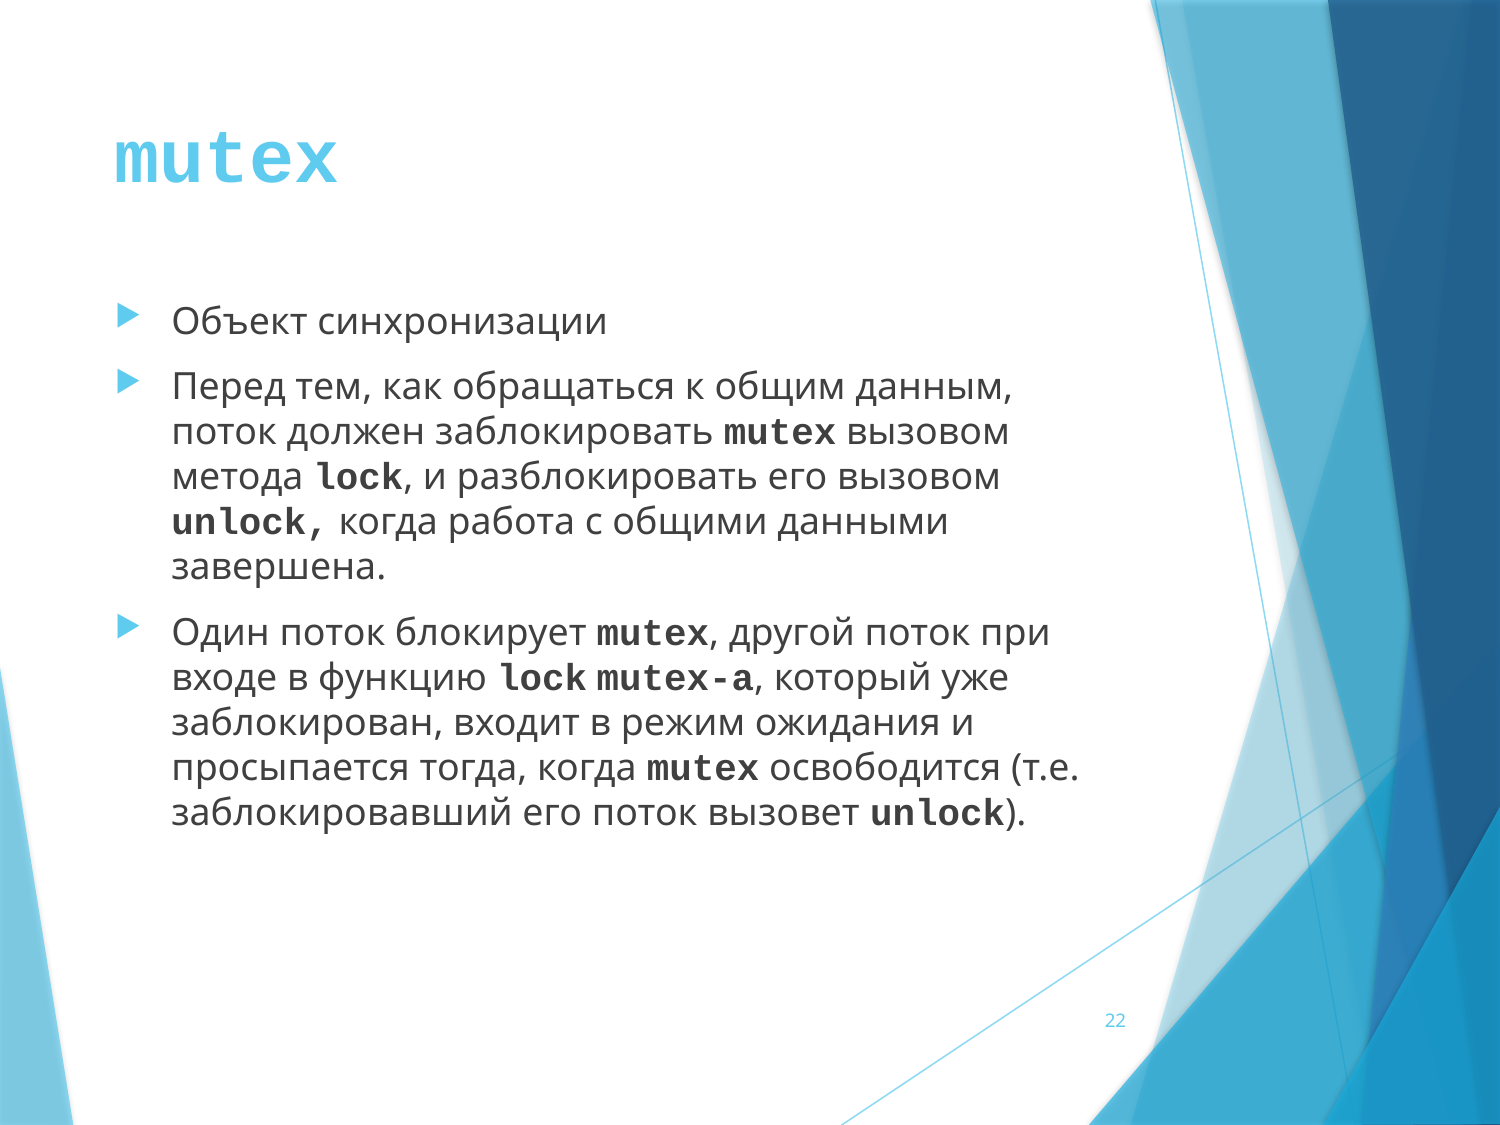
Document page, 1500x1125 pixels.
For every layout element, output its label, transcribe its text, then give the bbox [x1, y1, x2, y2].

title mutex [99, 99, 1142, 289]
list Объект синхронизации Перед тем, как обращаться к общим данным, поток должен заблокировать mutex вызовом метода lock, и разблокировать его вызовом unlock, когда работа с общими данными завершена. Один поток блокирует mutex, другой поток при входе в функцию lock mutex-а, который уже заблокирован, входит в режим ожидания и просыпается тогда, когда mutex освободится (т.е. заблокировавший его поток вызовет unlock). [99, 289, 1142, 992]
slide_number 22 [1057, 991, 1142, 1051]
